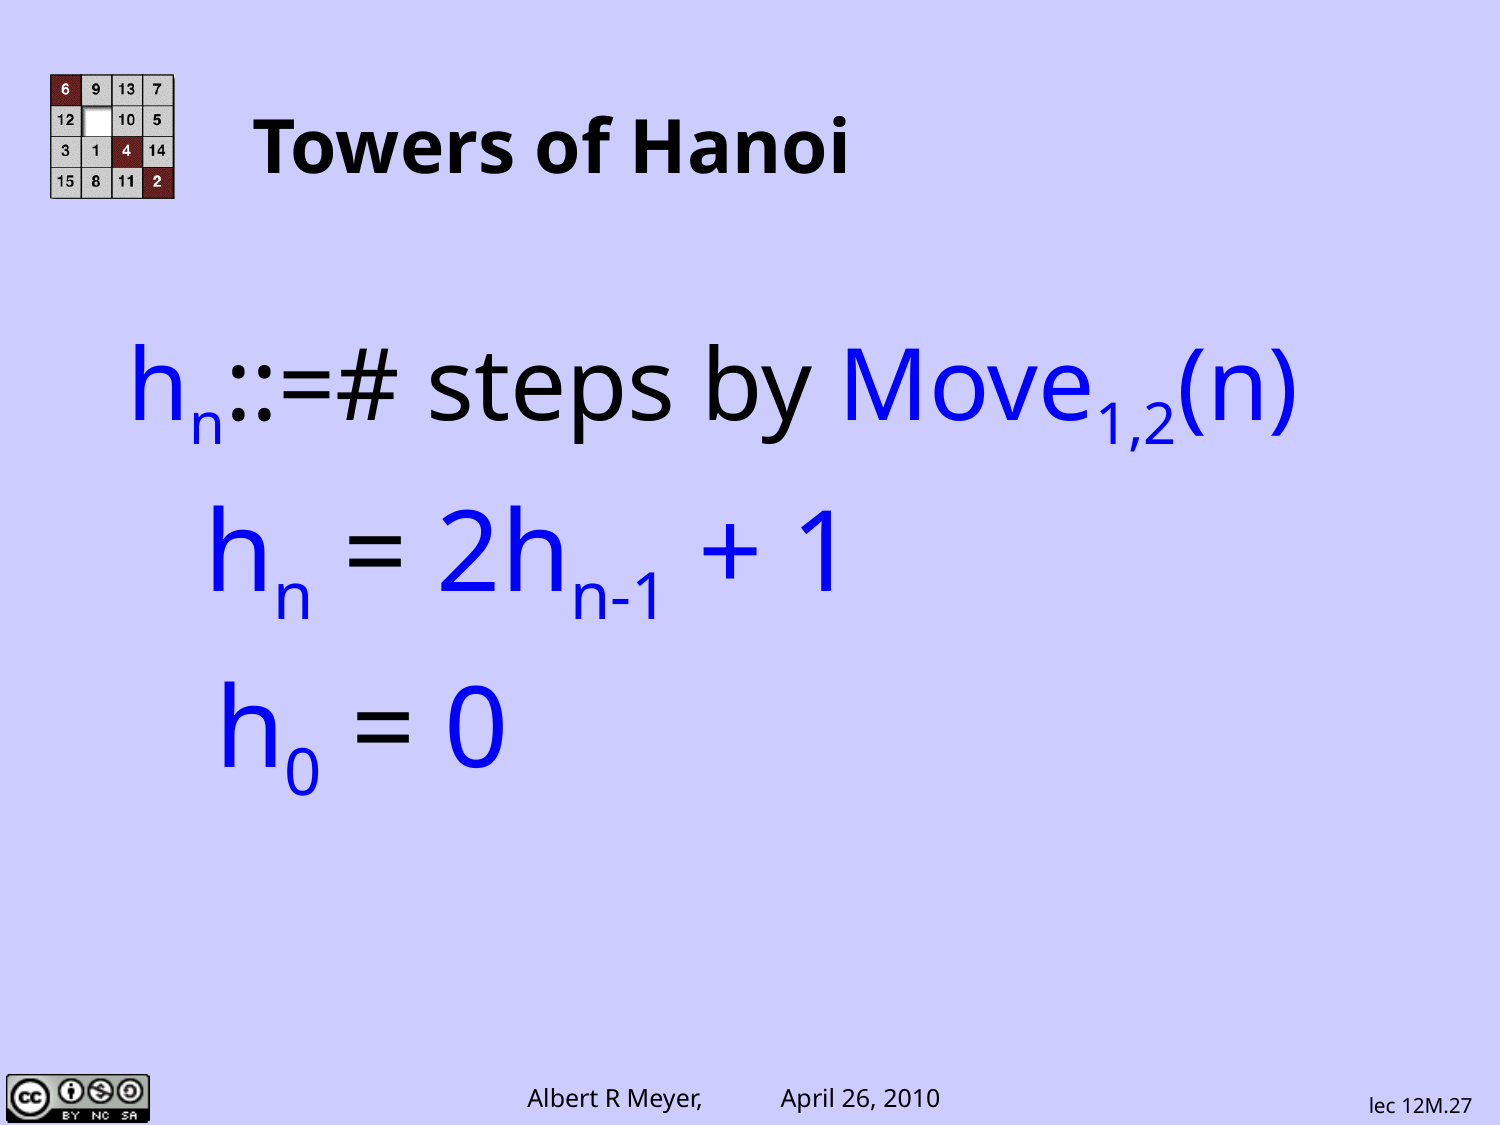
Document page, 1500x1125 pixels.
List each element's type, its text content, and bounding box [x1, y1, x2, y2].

picture [50, 74, 175, 199]
text_box lec 12M.27 [1049, 1084, 1488, 1125]
title Towers of Hanoi [237, 49, 1476, 238]
picture [6, 1074, 150, 1123]
list hn::=# steps by Move1,2(n) hn = 2hn-1 + 1 h0 = 0 [112, 312, 1388, 813]
